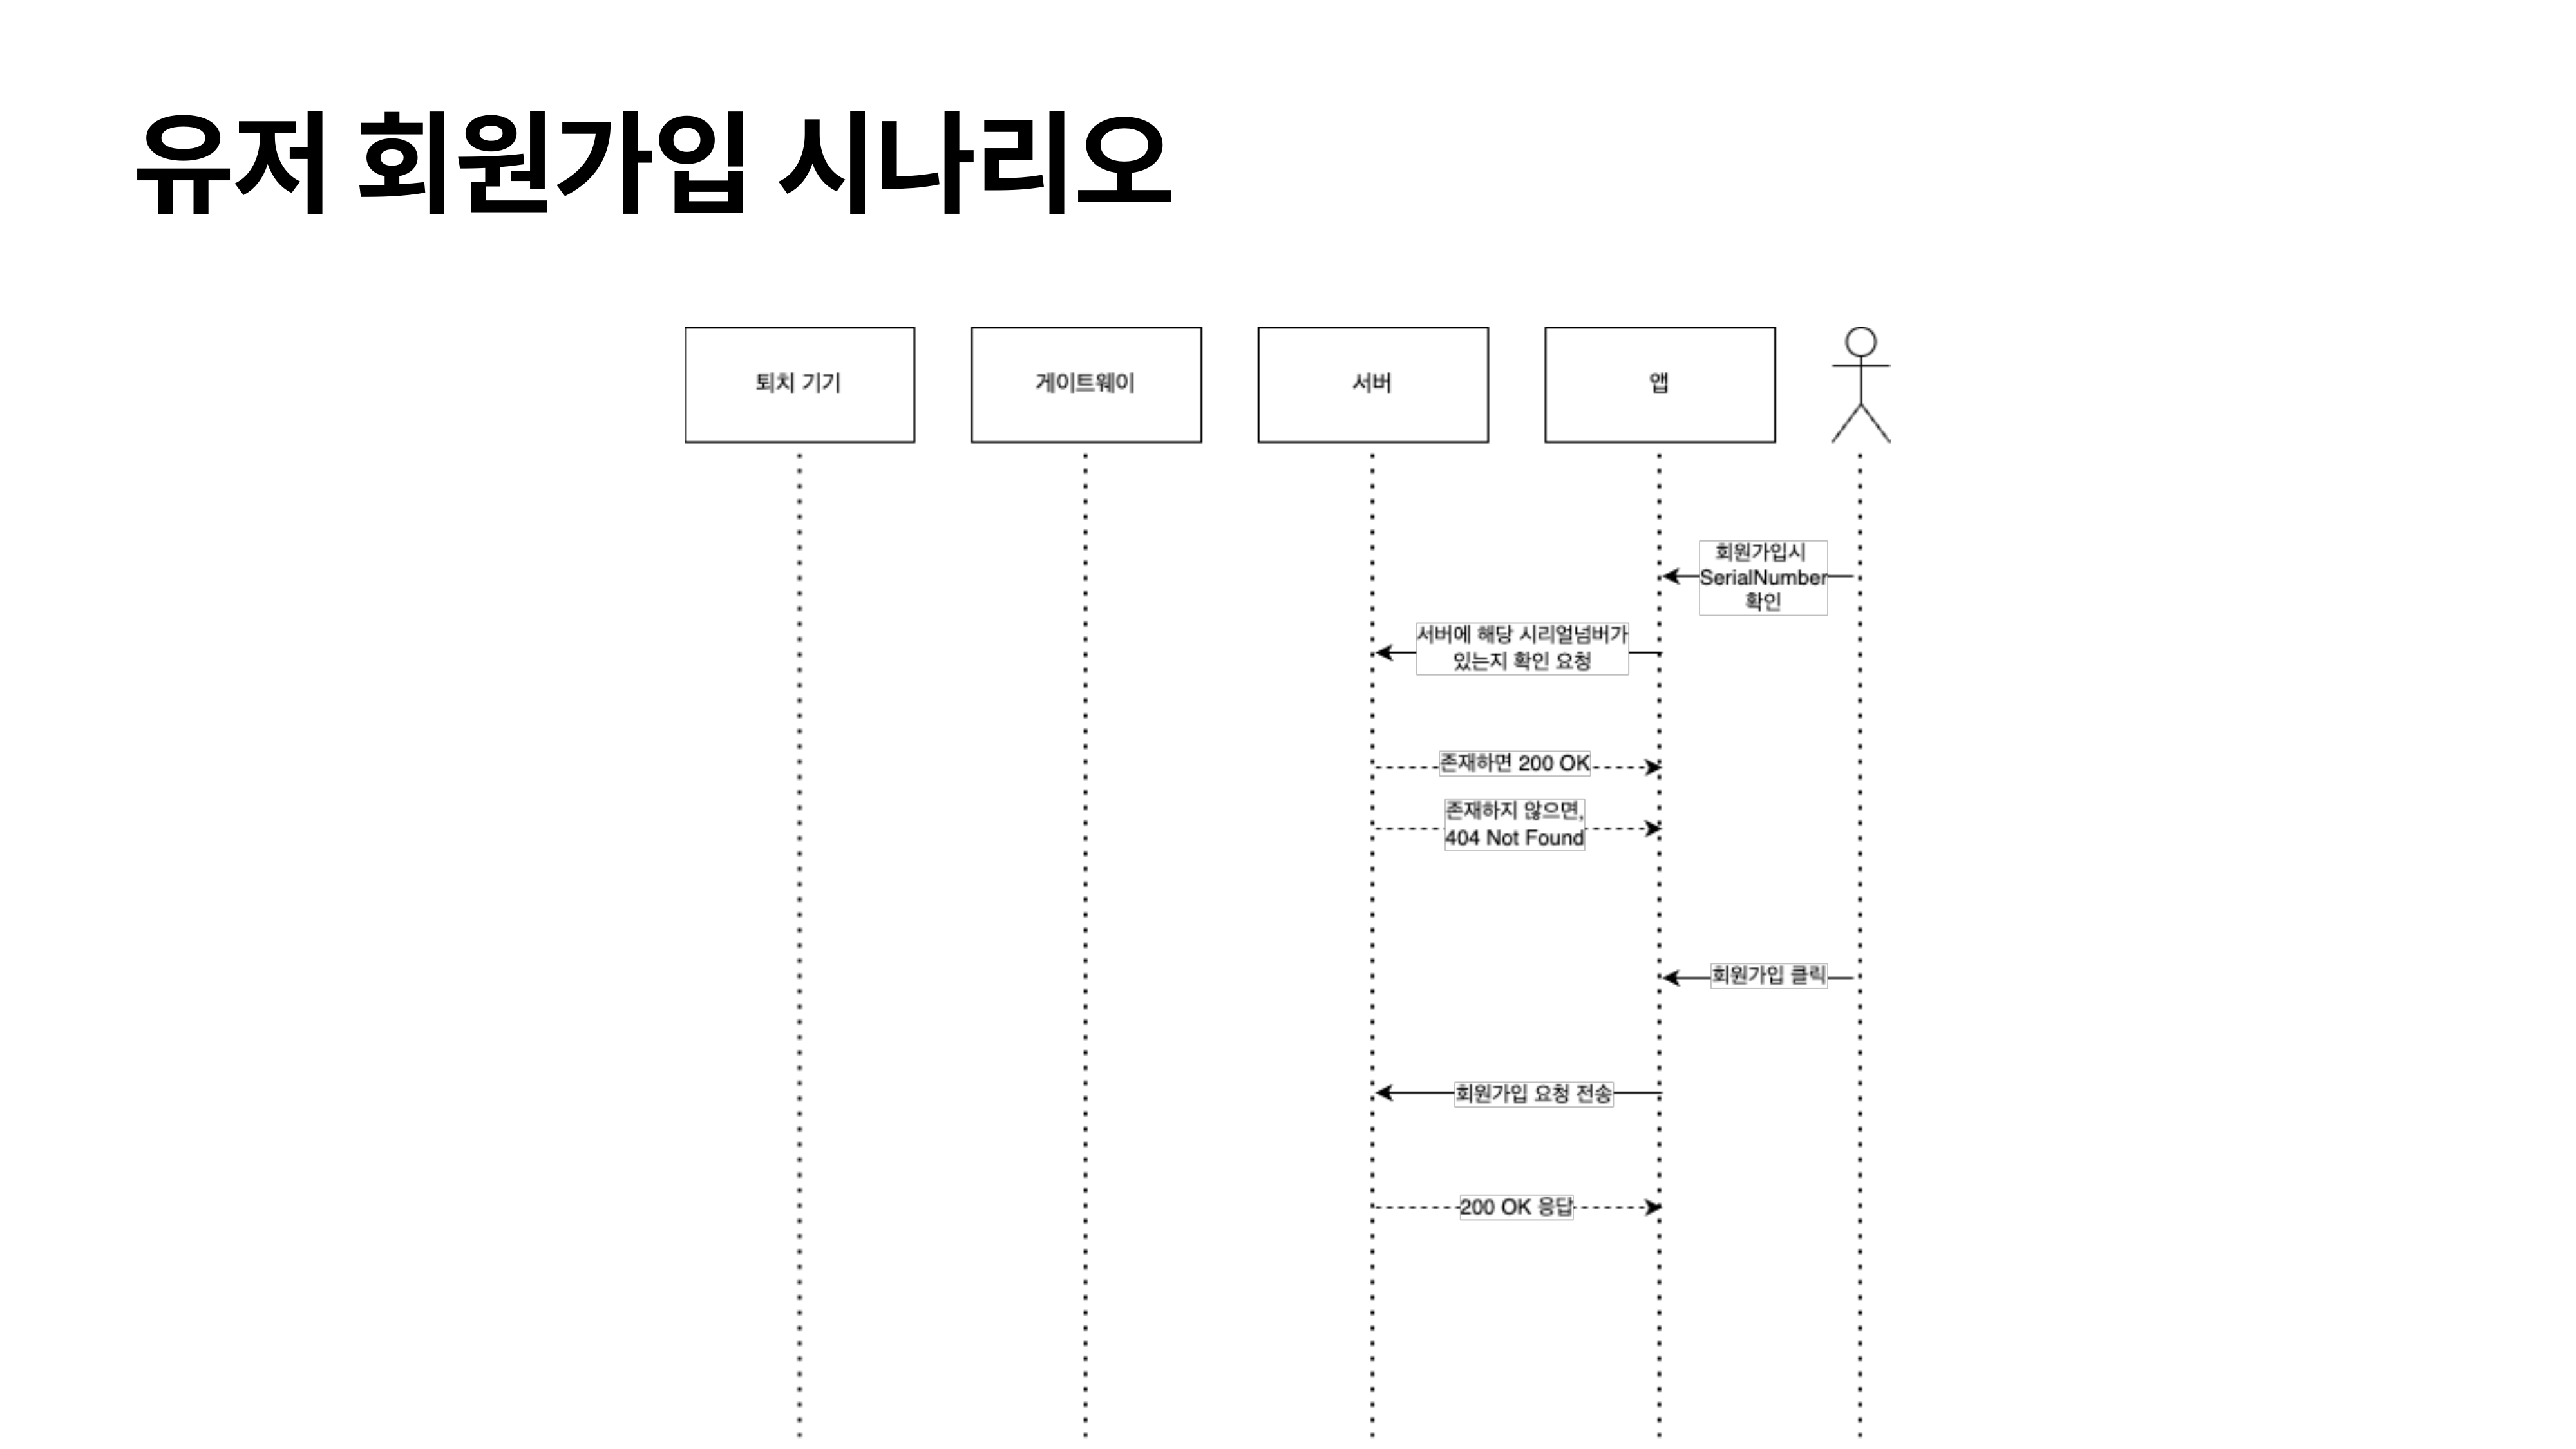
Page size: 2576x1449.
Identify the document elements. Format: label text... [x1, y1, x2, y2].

title 유저 회원가입 시나리오 [127, 113, 2449, 266]
picture [685, 327, 1891, 1443]
